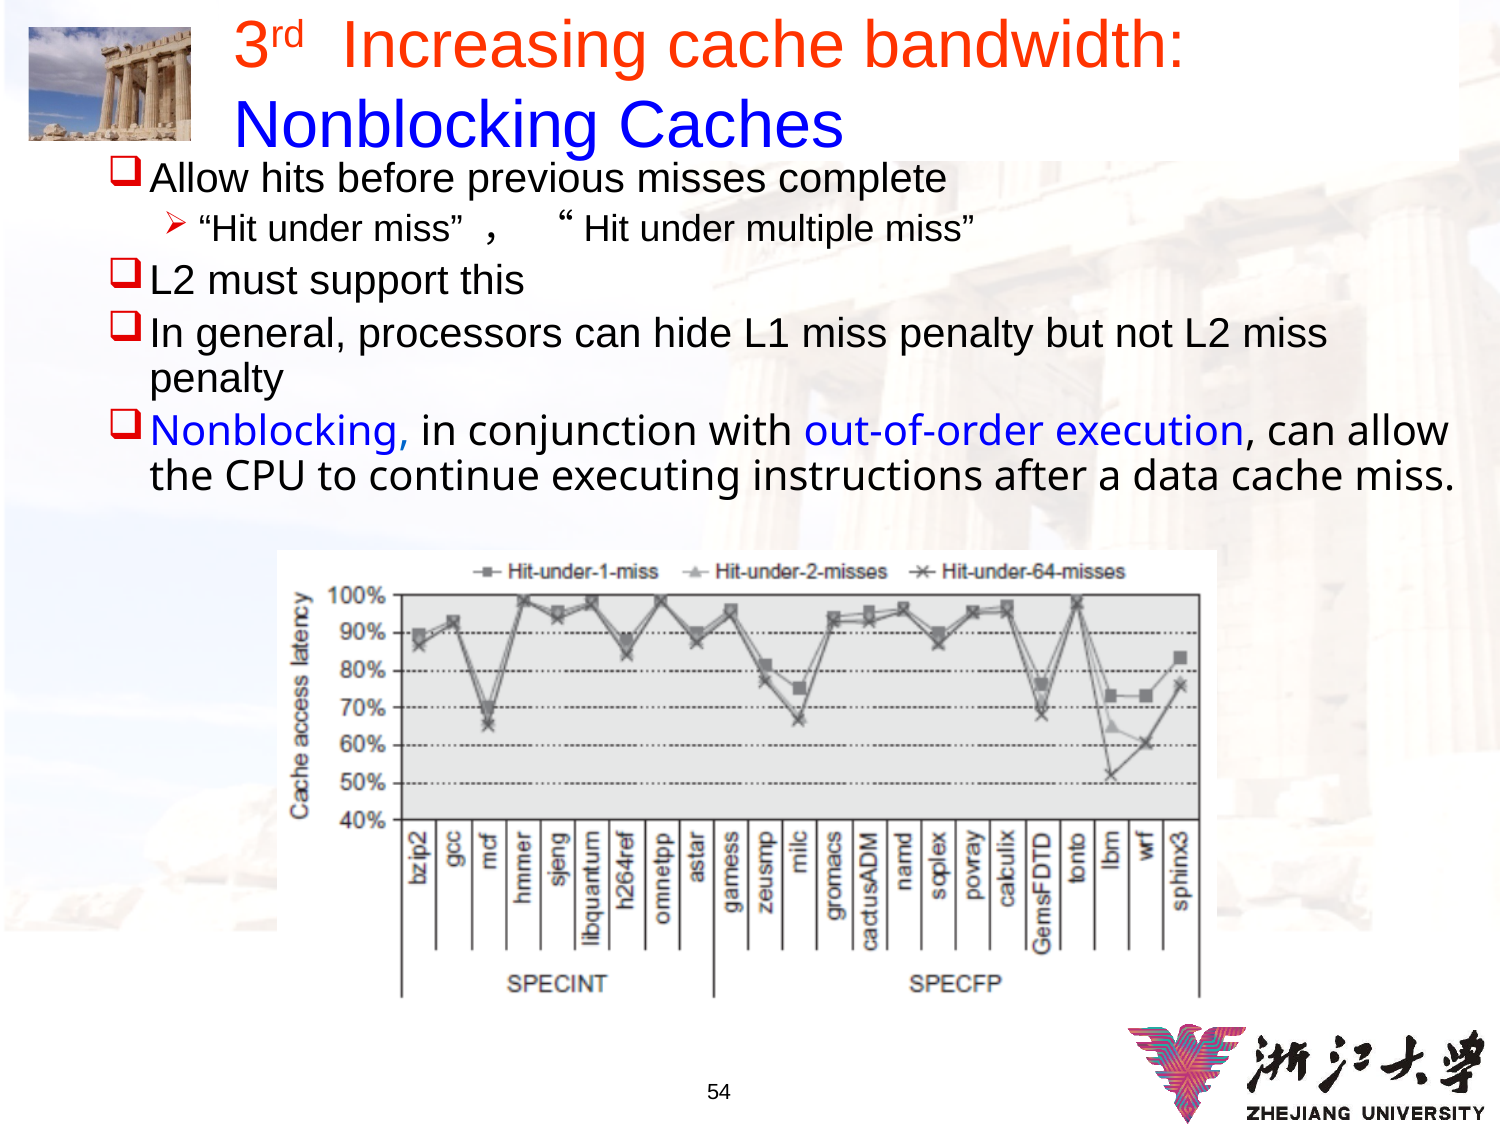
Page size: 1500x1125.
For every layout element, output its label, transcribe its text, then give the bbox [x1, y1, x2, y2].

list Allow hits before previous misses complete “Hit under miss” ， “Hit under multiple miss” L2 must support this In general, processors can hide L1 miss penalty but not L2 miss penalty Nonblocking, in conjunction with out-of-order execution, can allow the CPU to continue executing instructions after a data cache miss. [92, 149, 1483, 516]
picture [0, 0, 1500, 1125]
title 3rd Increasing cache bandwidth: Nonblocking Caches [218, 0, 1459, 149]
